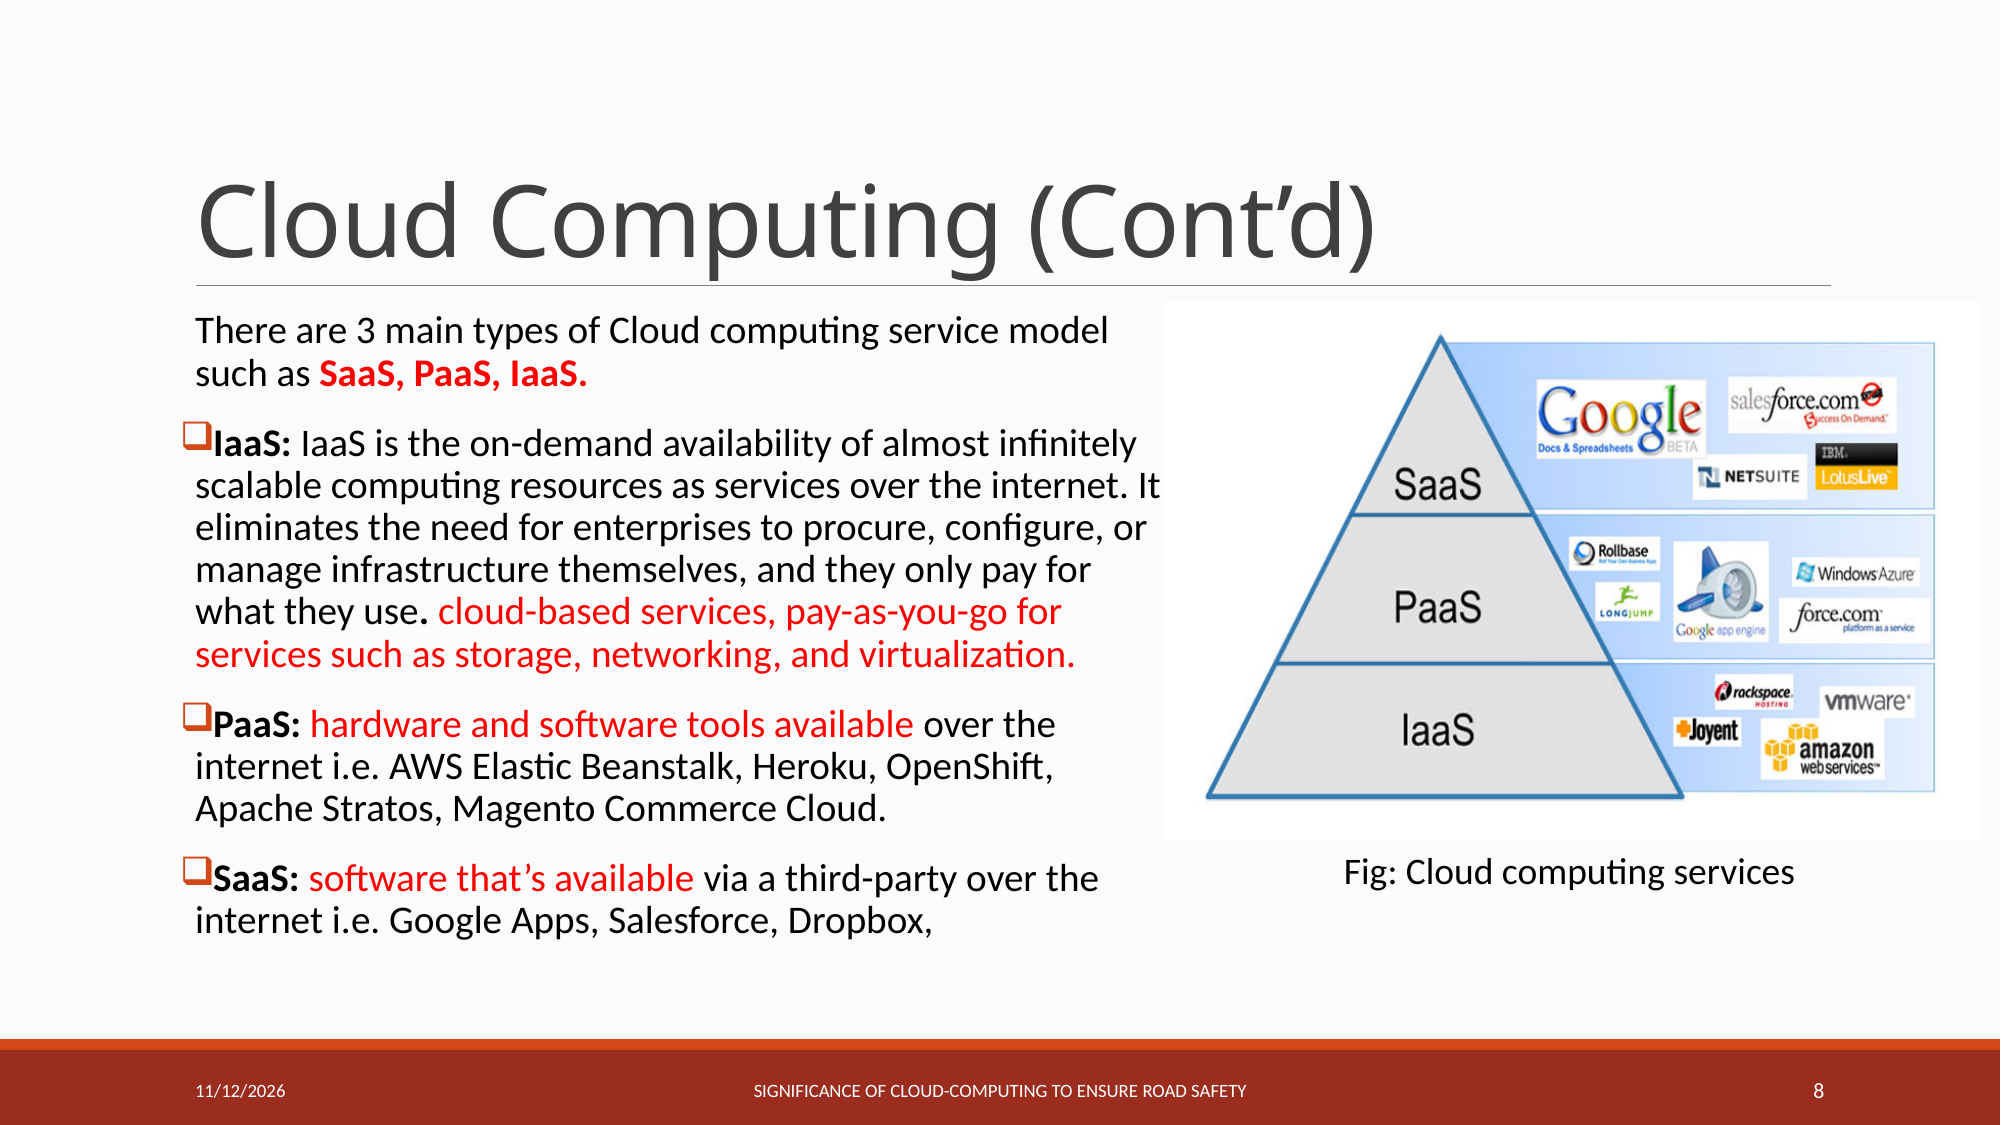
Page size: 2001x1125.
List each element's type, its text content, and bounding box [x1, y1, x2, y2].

slide_number 8 [1624, 1059, 1840, 1120]
picture [1163, 302, 1981, 841]
footer Significance of Cloud-Computing to ensure Road Safety [604, 1059, 1396, 1120]
text_box Fig: Cloud computing services [1220, 849, 1920, 900]
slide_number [180, 1059, 586, 1120]
list There are 3 main types of Cloud computing service model such as SaaS, PaaS, IaaS. IaaS: IaaS is the on-demand availability of almost infinitely scalable computing resources as services over the internet. It eliminates the need for enterprises to procure, configure, or manage infrastructure themselves, and they only pay for what they use. cloud-based services, pay-as-you-go for services such as storage, networking, and virtualization. PaaS: hardware and software tools available over the internet i.e. AWS Elastic Beanstalk, Heroku, OpenShift, Apache Stratos, Magento Commerce Cloud. SaaS: software that’s available via a third-party over the internet i.e. Google Apps, Salesforce, Dropbox, [180, 302, 1165, 963]
title Cloud Computing (Cont’d) [180, 47, 1830, 285]
